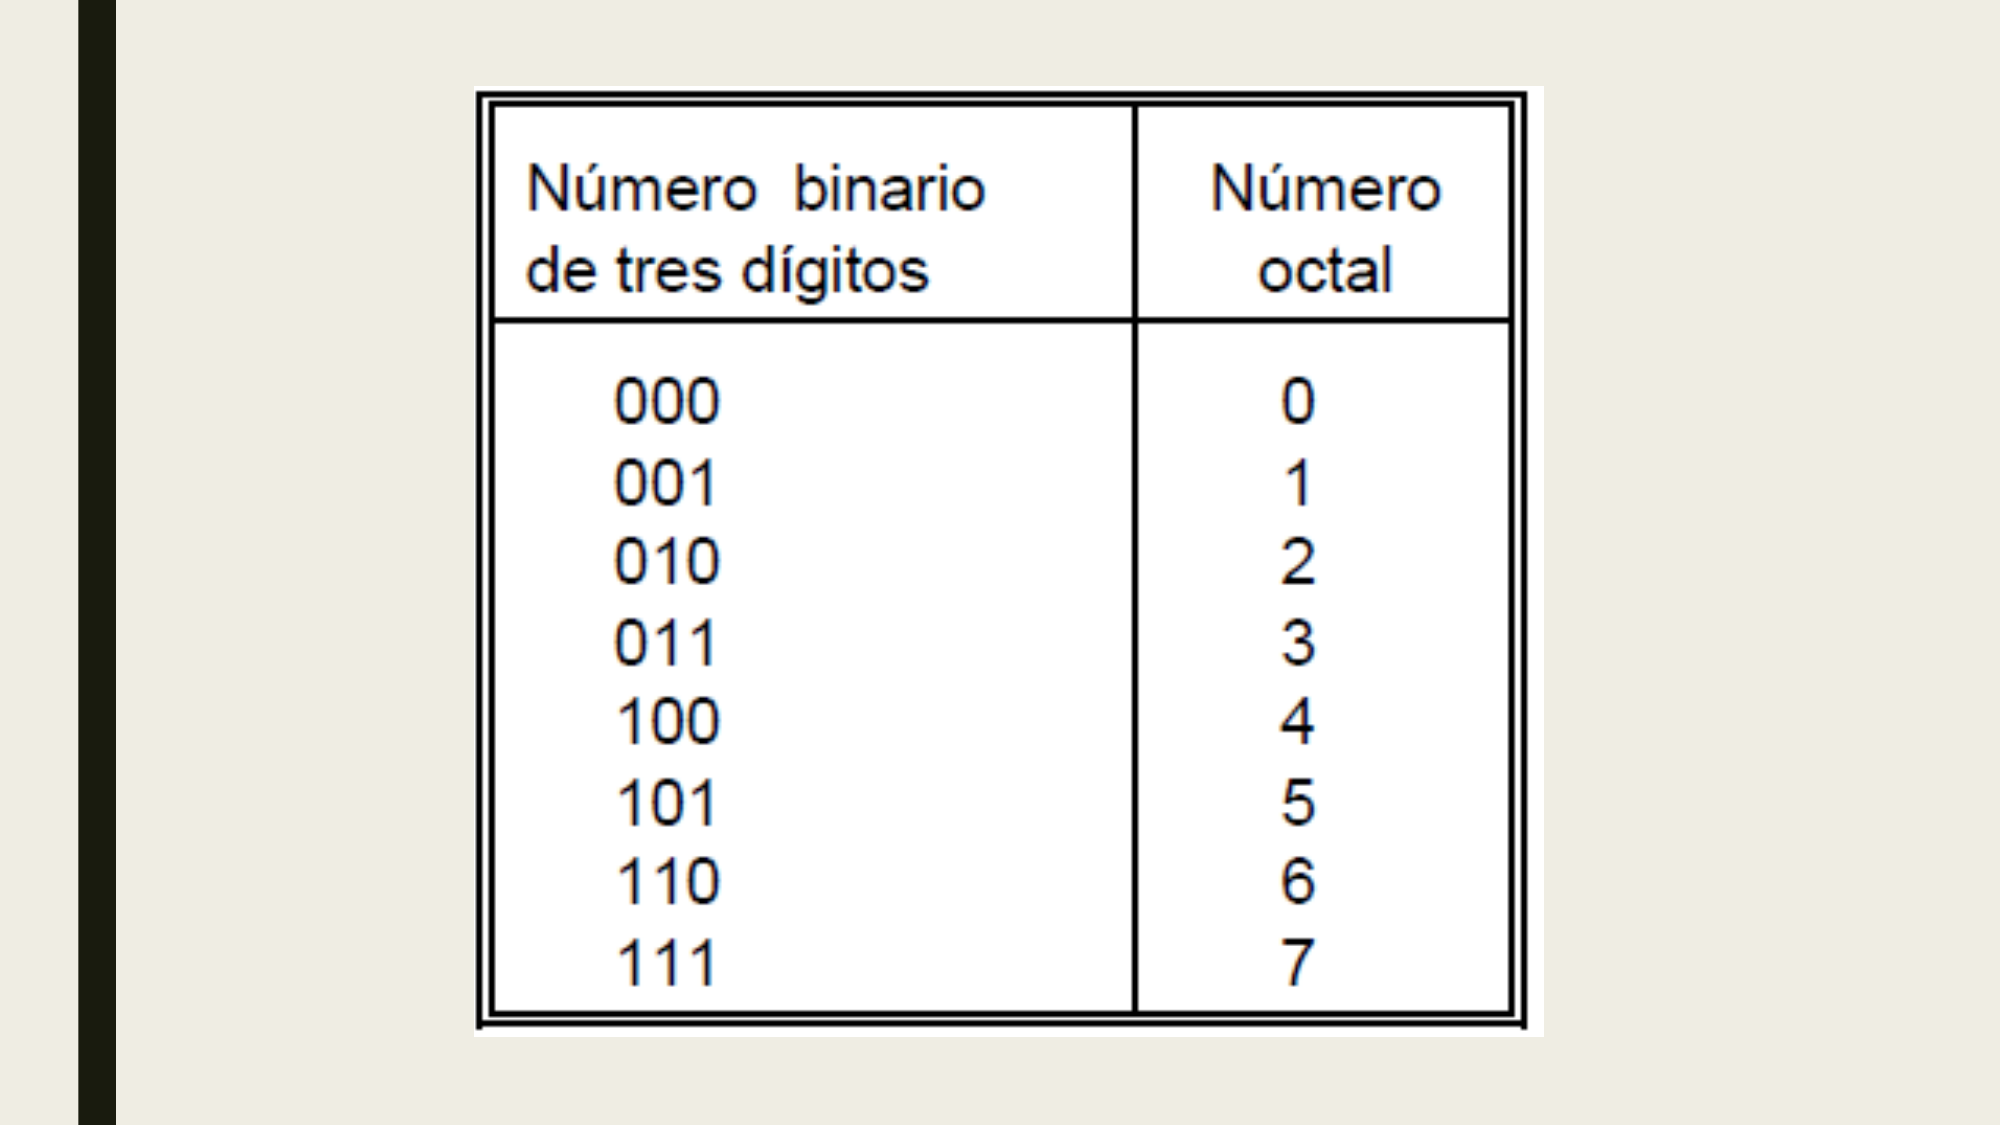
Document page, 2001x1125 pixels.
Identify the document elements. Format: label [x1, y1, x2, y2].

picture [474, 86, 1544, 1037]
